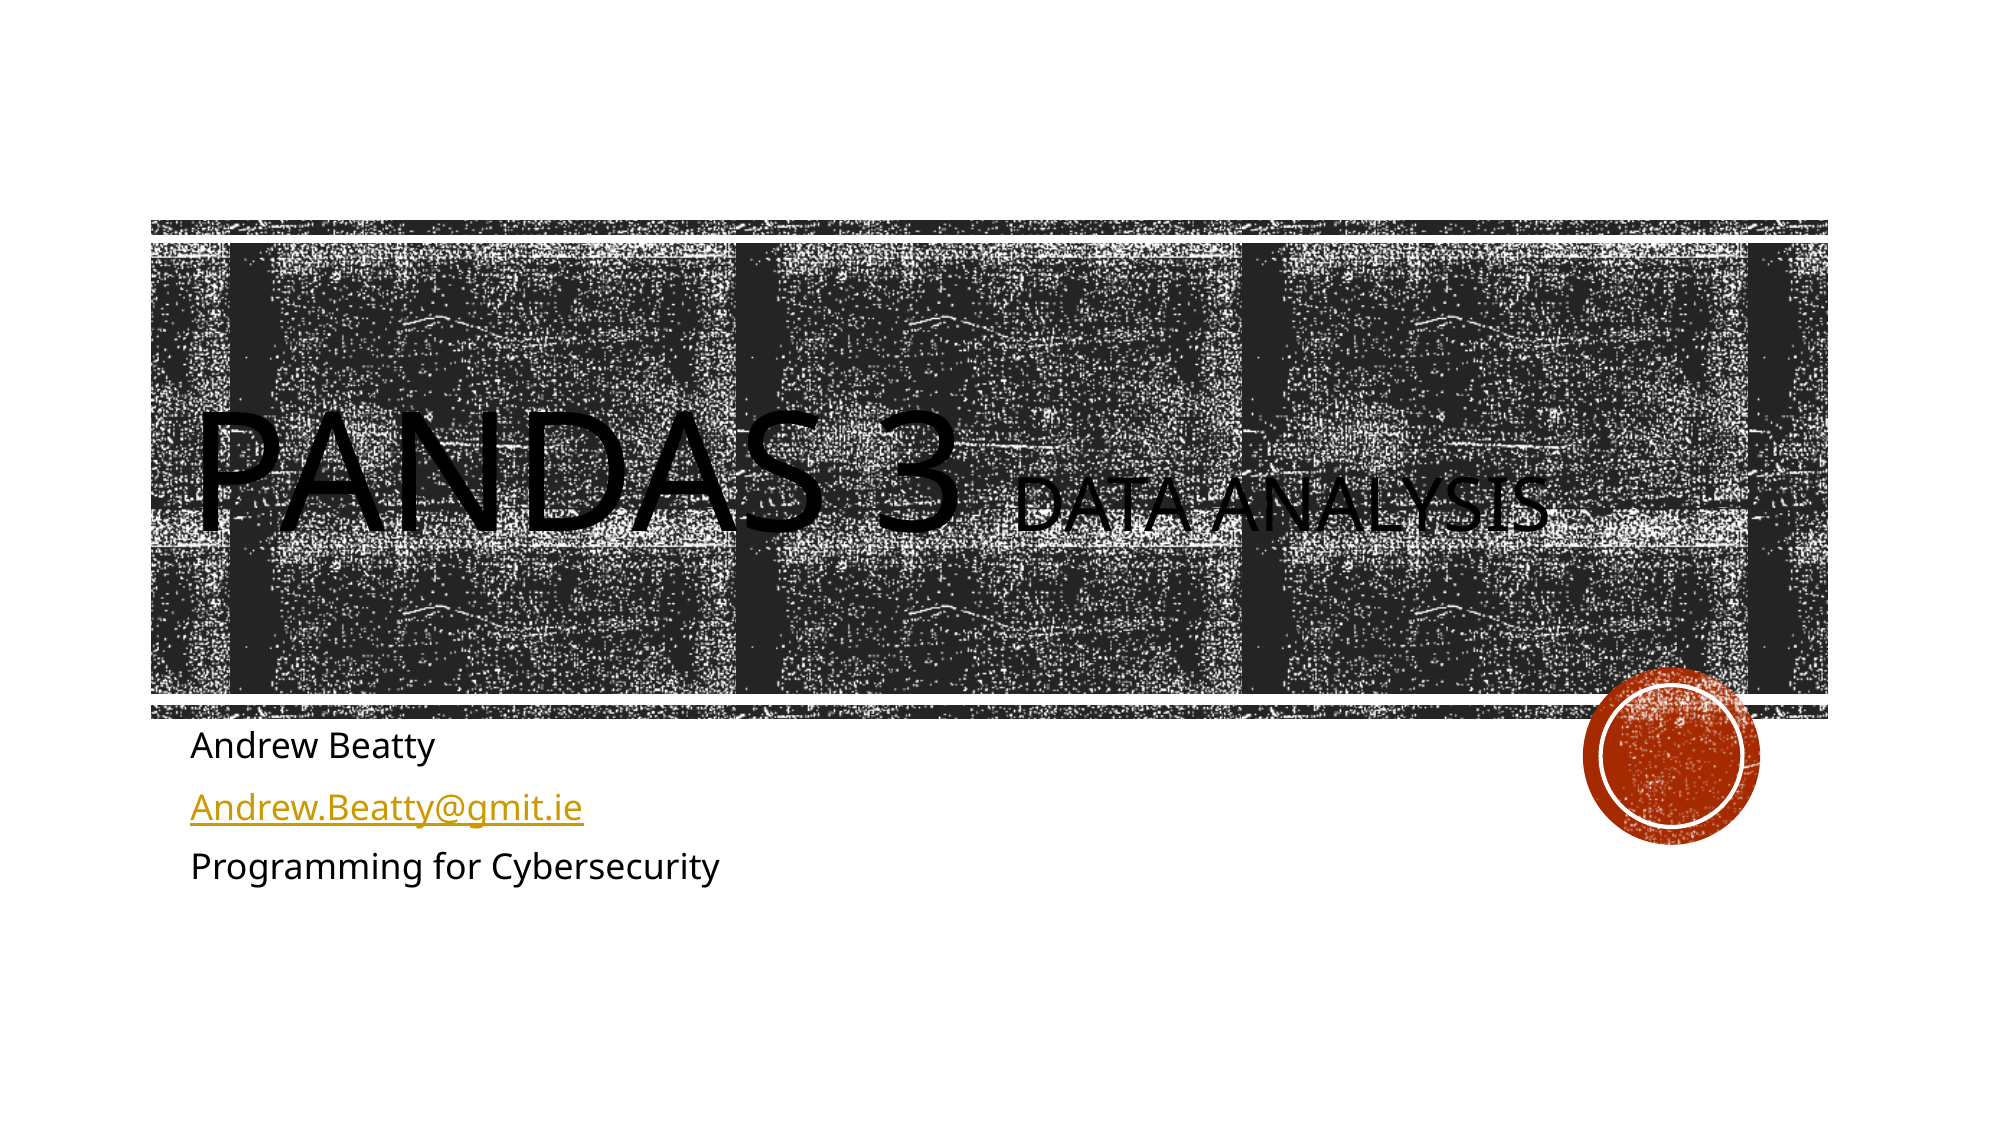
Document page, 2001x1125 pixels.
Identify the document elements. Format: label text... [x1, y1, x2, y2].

title Pandas 3 Data analysis [172, 234, 1808, 733]
subtitle Andrew Beatty Andrew.Beatty@gmit.ie Programming for Cybersecurity [175, 720, 1470, 896]
